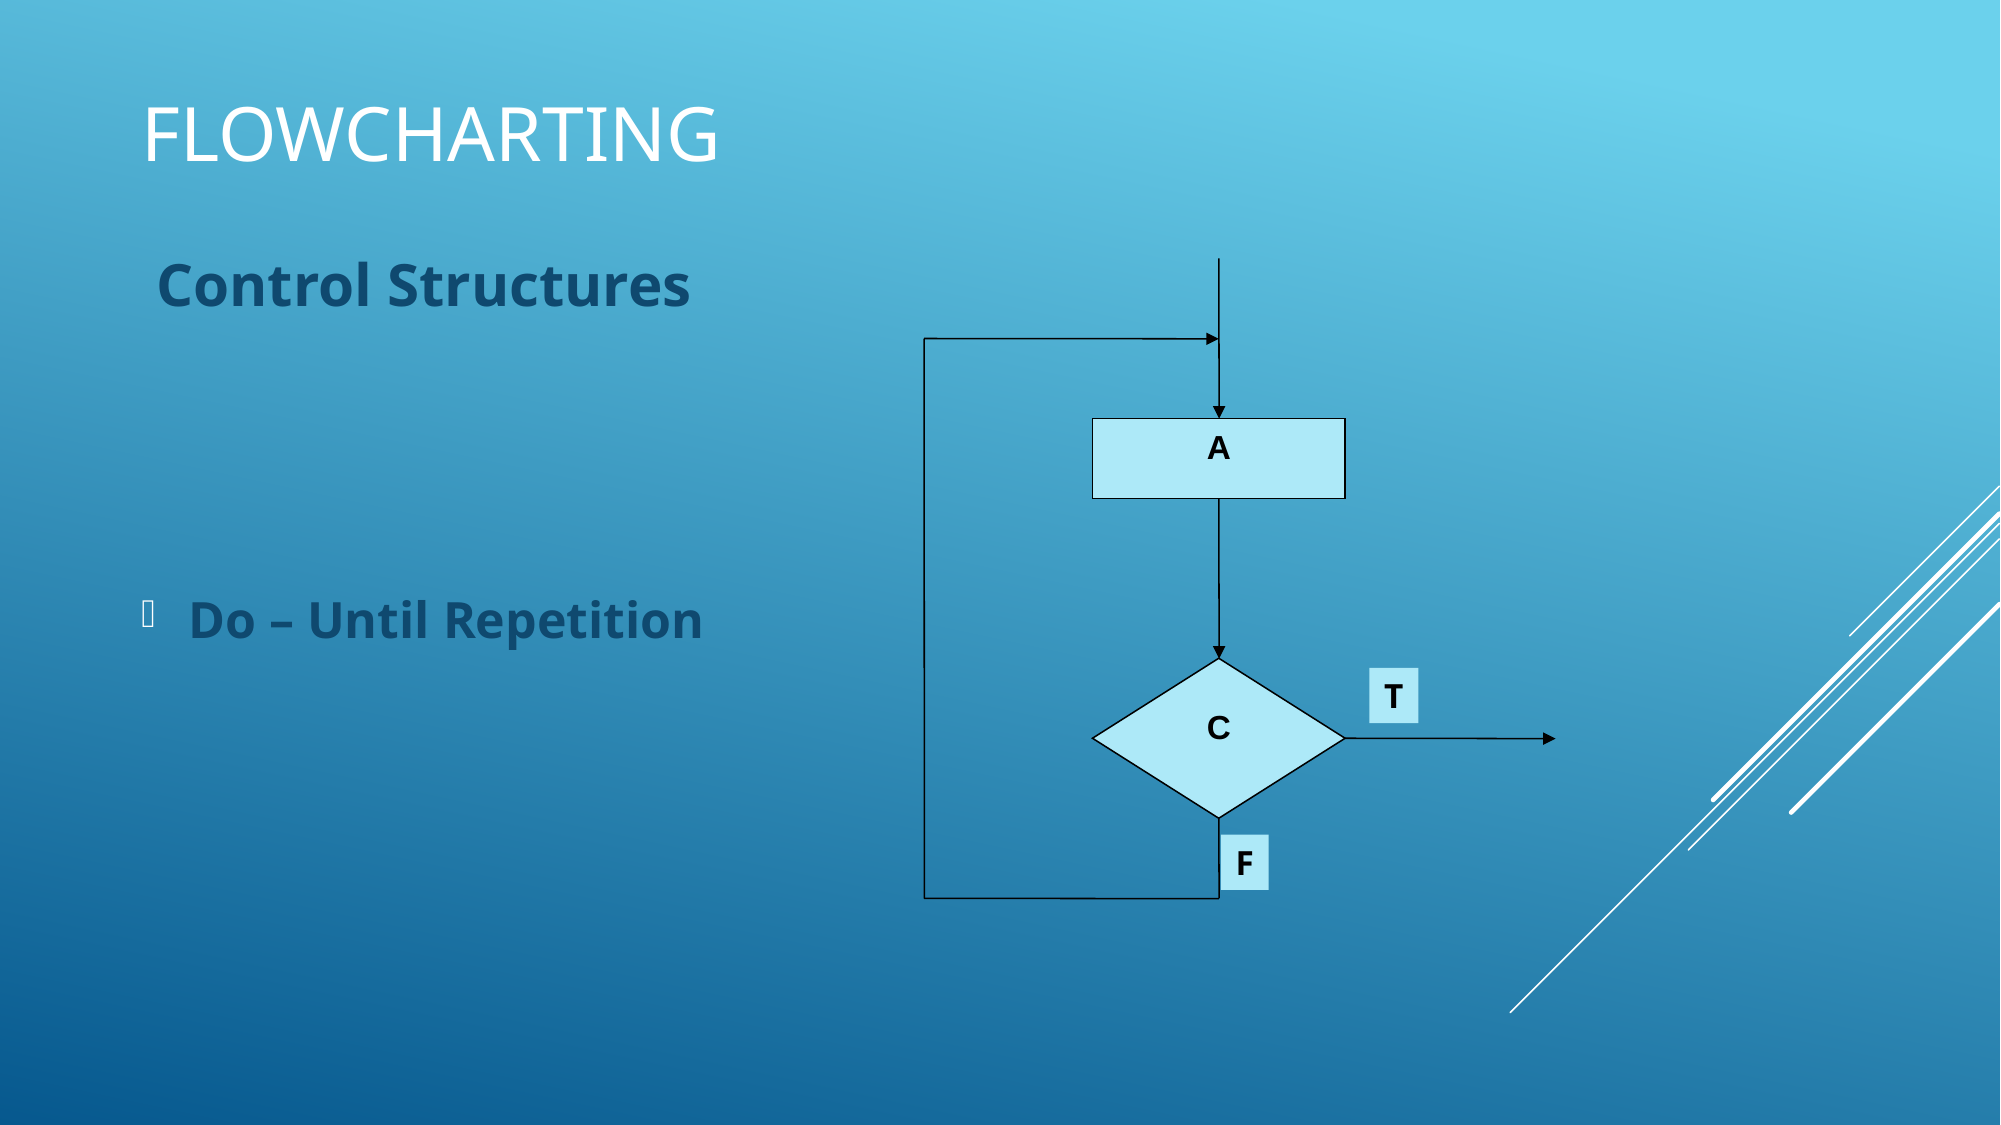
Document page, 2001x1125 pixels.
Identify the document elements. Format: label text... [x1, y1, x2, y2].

title Flowcharting [126, 76, 1527, 188]
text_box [923, 258, 1556, 906]
list Control Structures Do – Until Repetition [126, 208, 1527, 1125]
